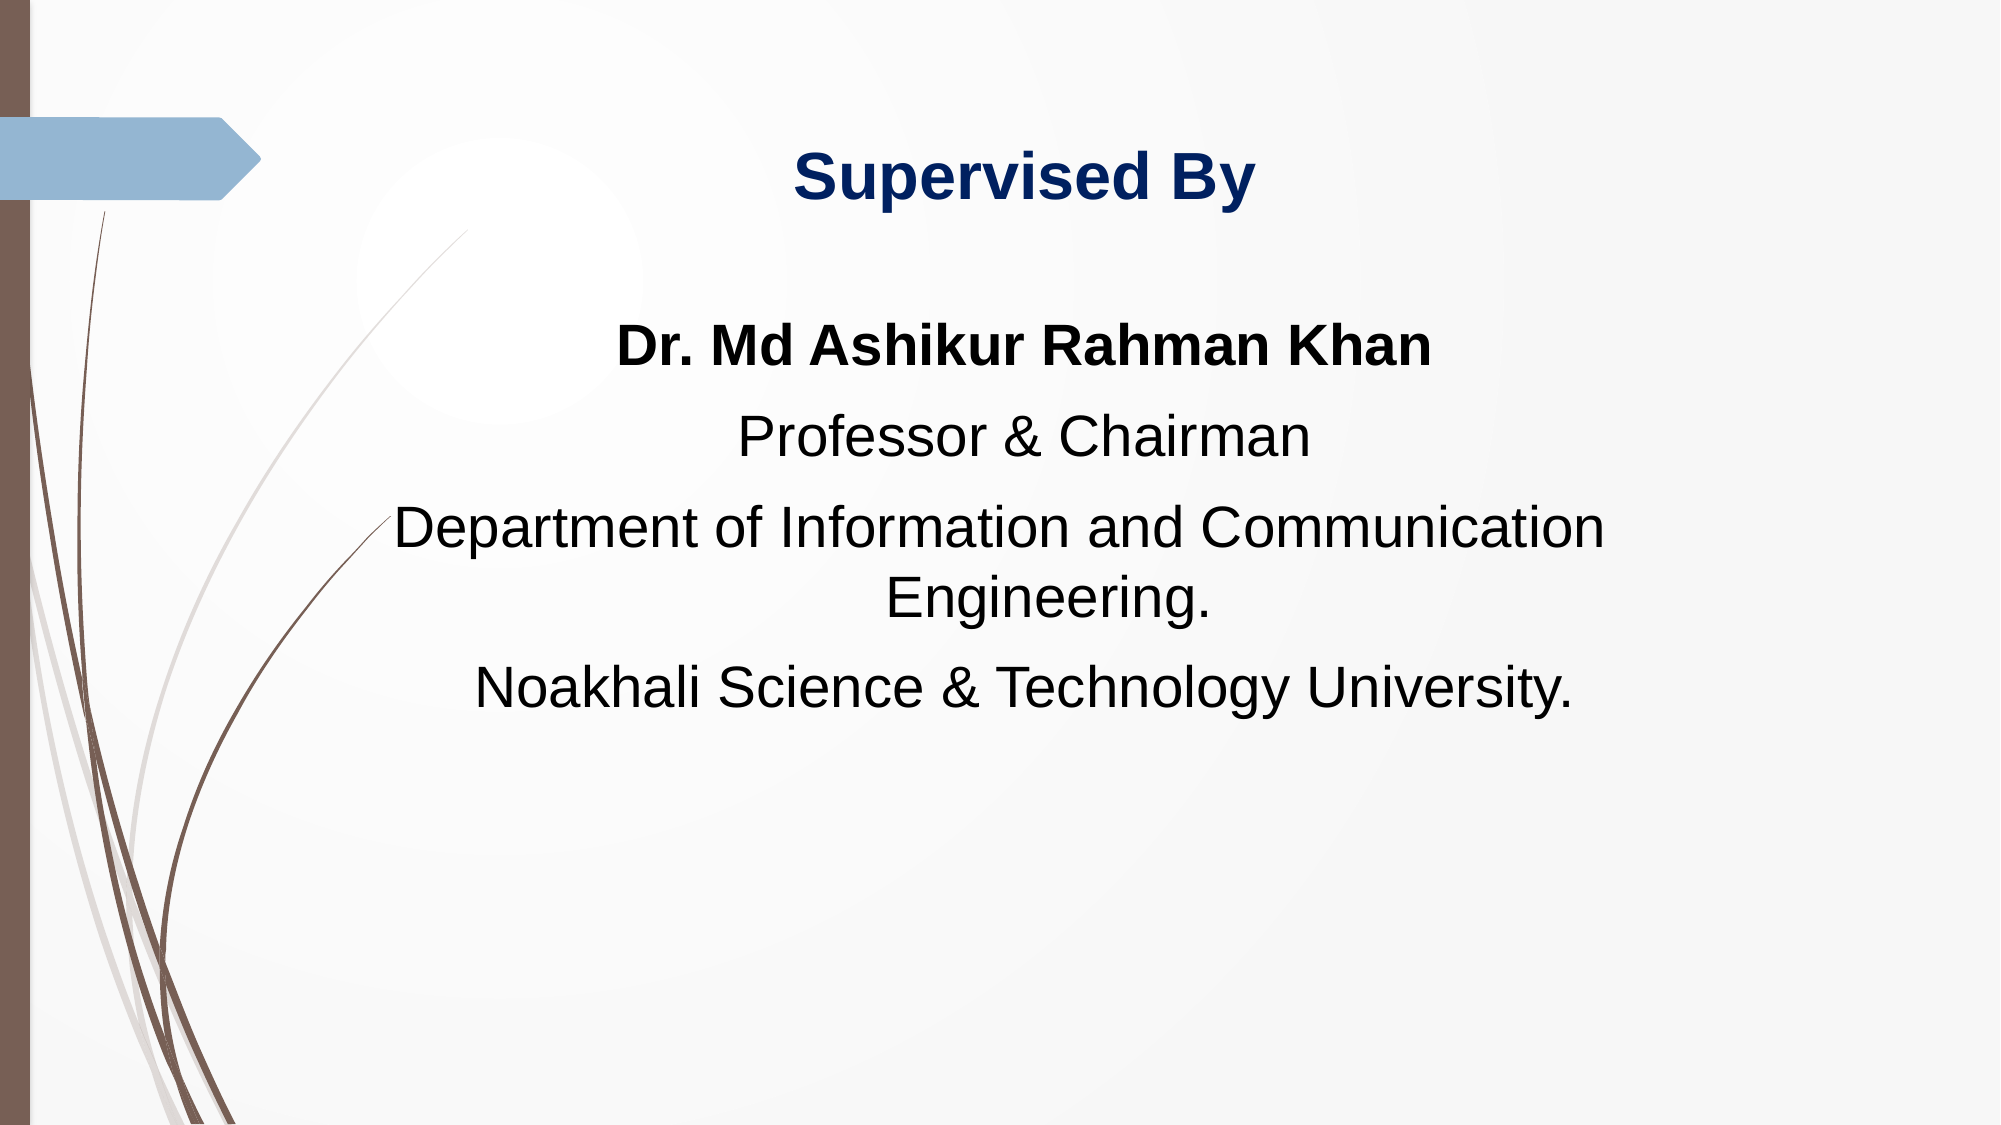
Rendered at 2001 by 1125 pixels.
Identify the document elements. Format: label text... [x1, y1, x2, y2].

list Dr. Md Ashikur Rahman Khan Professor & Chairman Department of Information and Communication Engineering. Noakhali Science & Technology University. [375, 299, 1675, 975]
title Supervised By [375, 125, 1675, 263]
